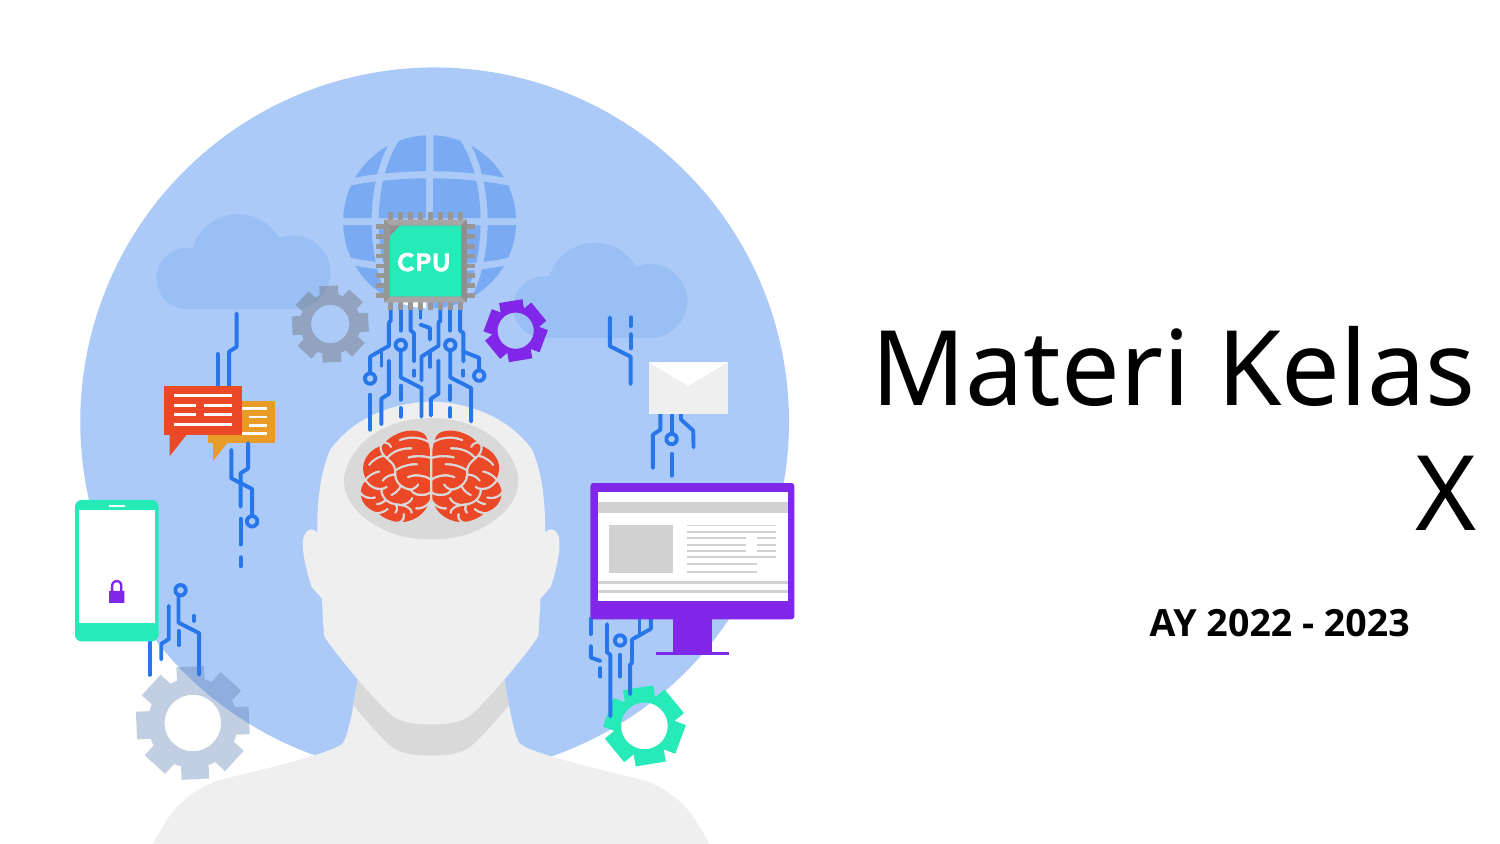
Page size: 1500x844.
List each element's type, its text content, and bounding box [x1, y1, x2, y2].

subtitle AY 2022 - 2023 [1001, 584, 1425, 702]
title Materi Kelas X [799, 285, 1492, 499]
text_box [74, 67, 795, 844]
